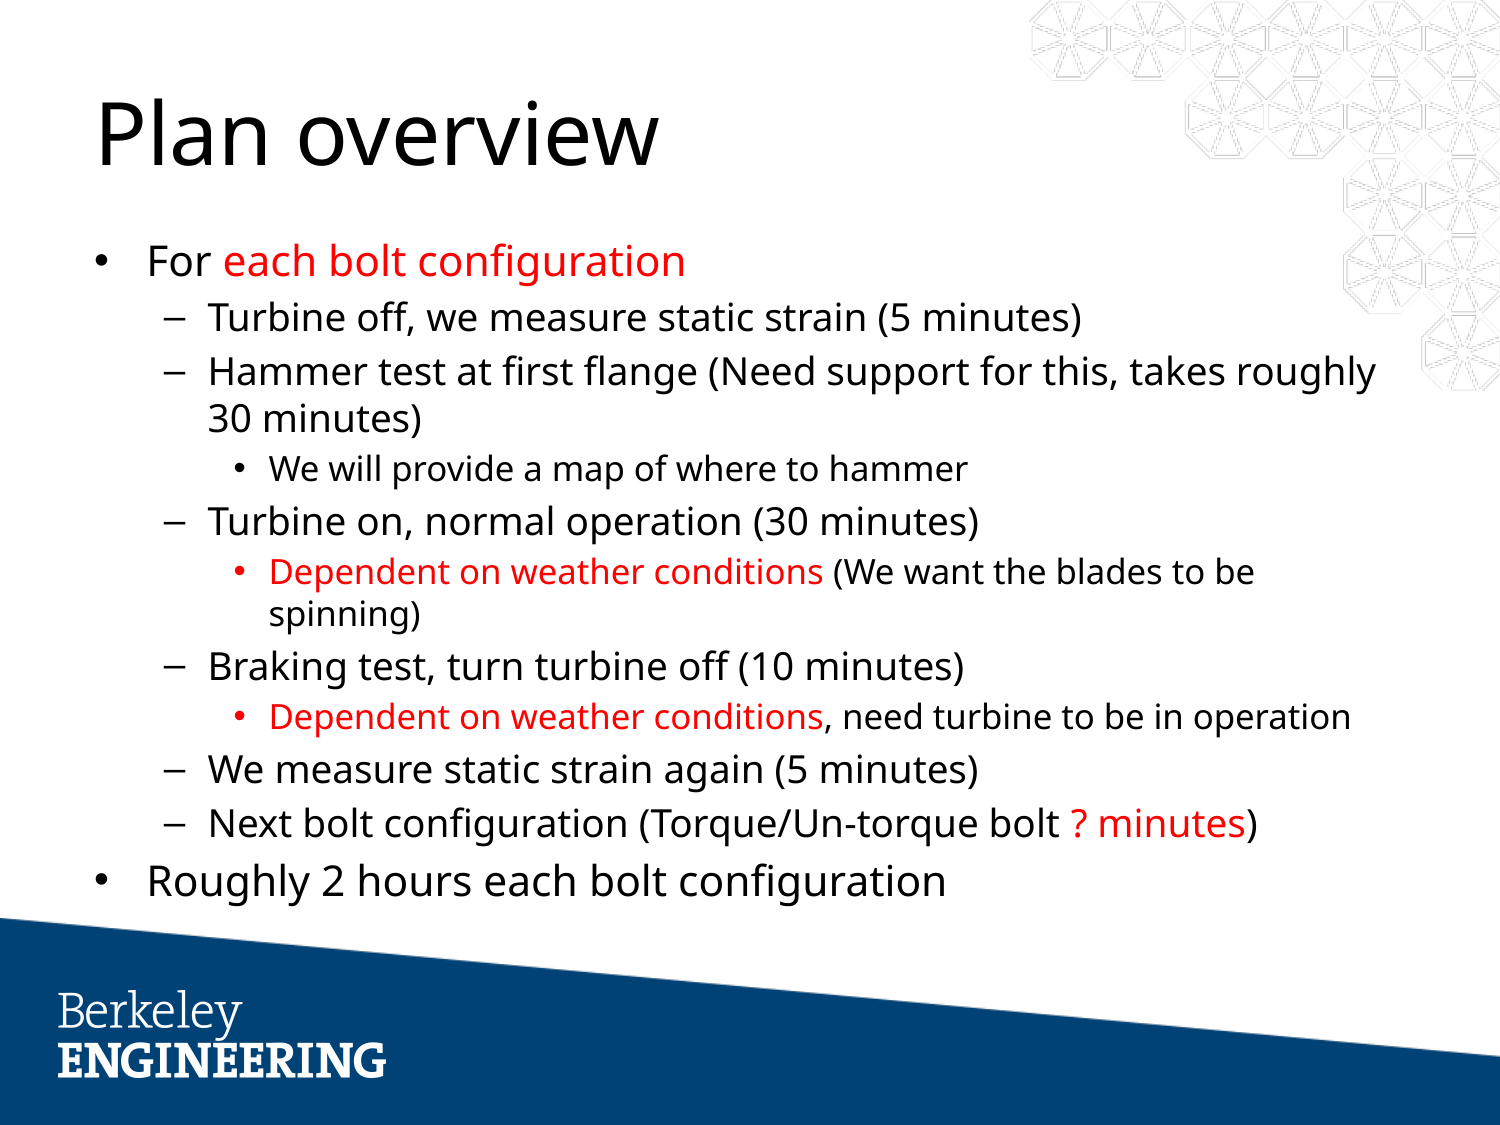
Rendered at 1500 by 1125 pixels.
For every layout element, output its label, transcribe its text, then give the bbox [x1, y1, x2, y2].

picture [58, 990, 386, 1078]
title Plan overview [79, 55, 1427, 207]
list For each bolt configuration Turbine off, we measure static strain (5 minutes) Hammer test at first flange (Need support for this, takes roughly 30 minutes) We will provide a map of where to hammer Turbine on, normal operation (30 minutes) Dependent on weather conditions (We want the blades to be spinning) Braking test, turn turbine off (10 minutes) Dependent on weather conditions, need turbine to be in operation We measure static strain again (5 minutes) Next bolt configuration (Torque/Un-torque bolt ? minutes) Roughly 2 hours each bolt configuration [79, 226, 1427, 919]
